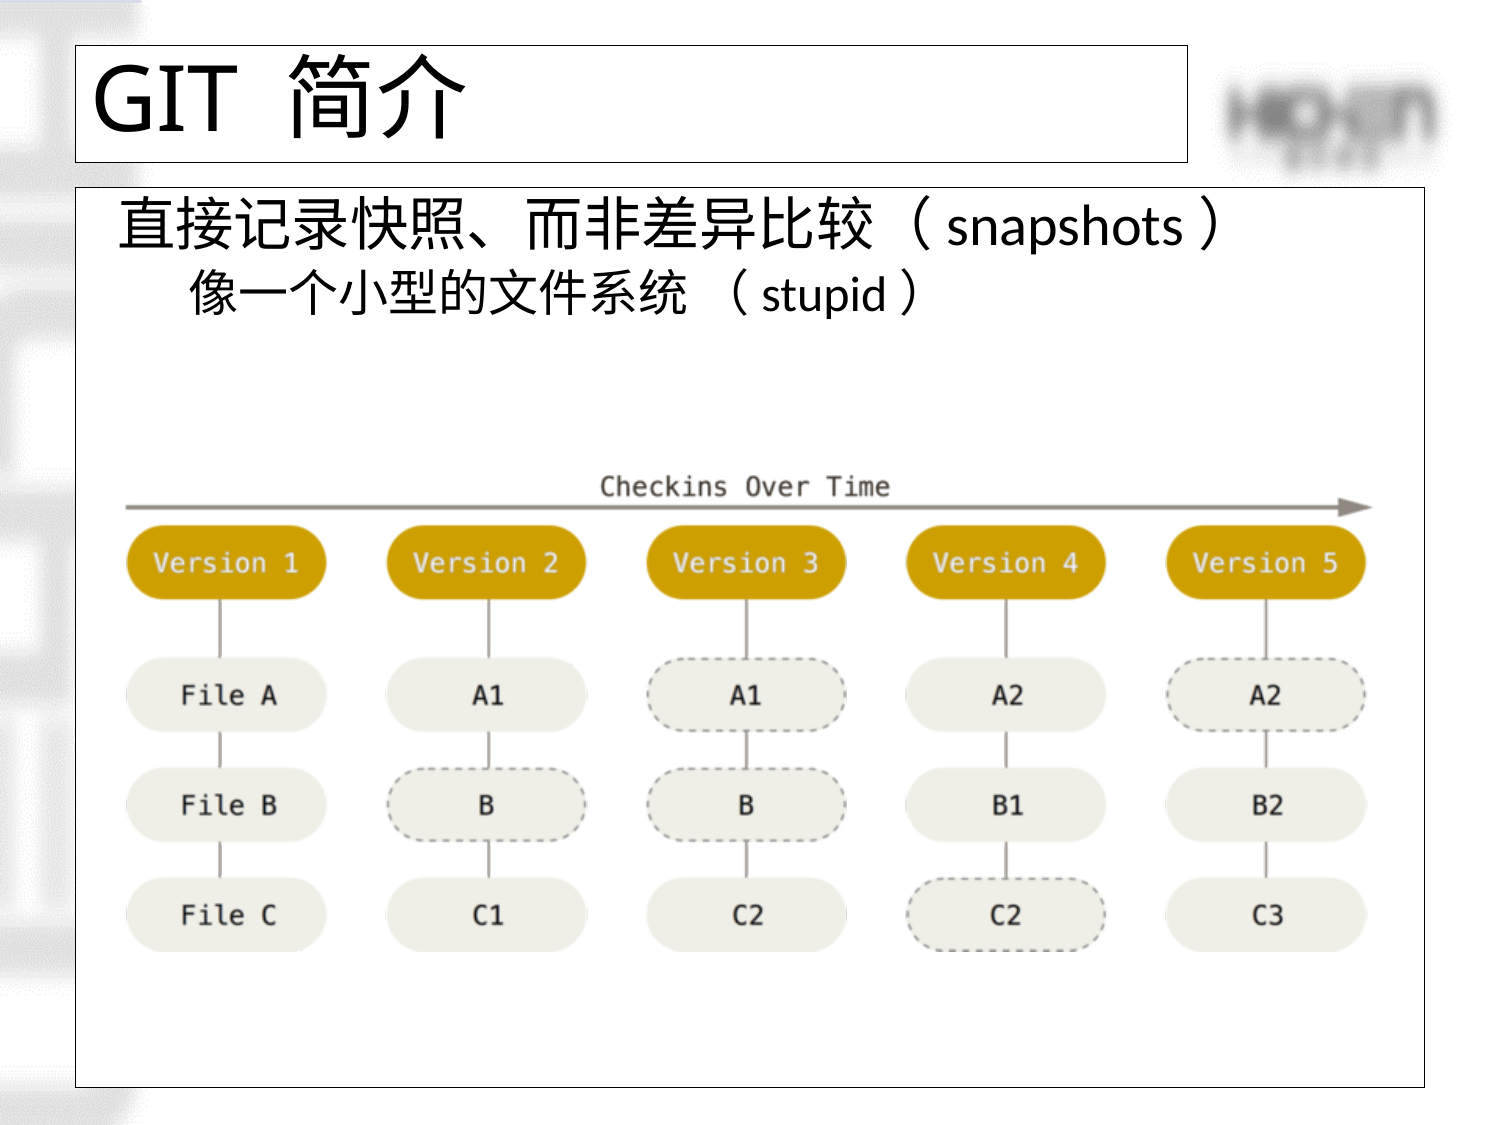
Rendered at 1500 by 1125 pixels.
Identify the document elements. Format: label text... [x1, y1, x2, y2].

picture [0, 0, 1500, 1125]
list 直接记录快照、而非差异比较（snapshots） 像一个小型的文件系统 （stupid） [75, 187, 1425, 1088]
title GIT 简介 [75, 45, 1188, 163]
